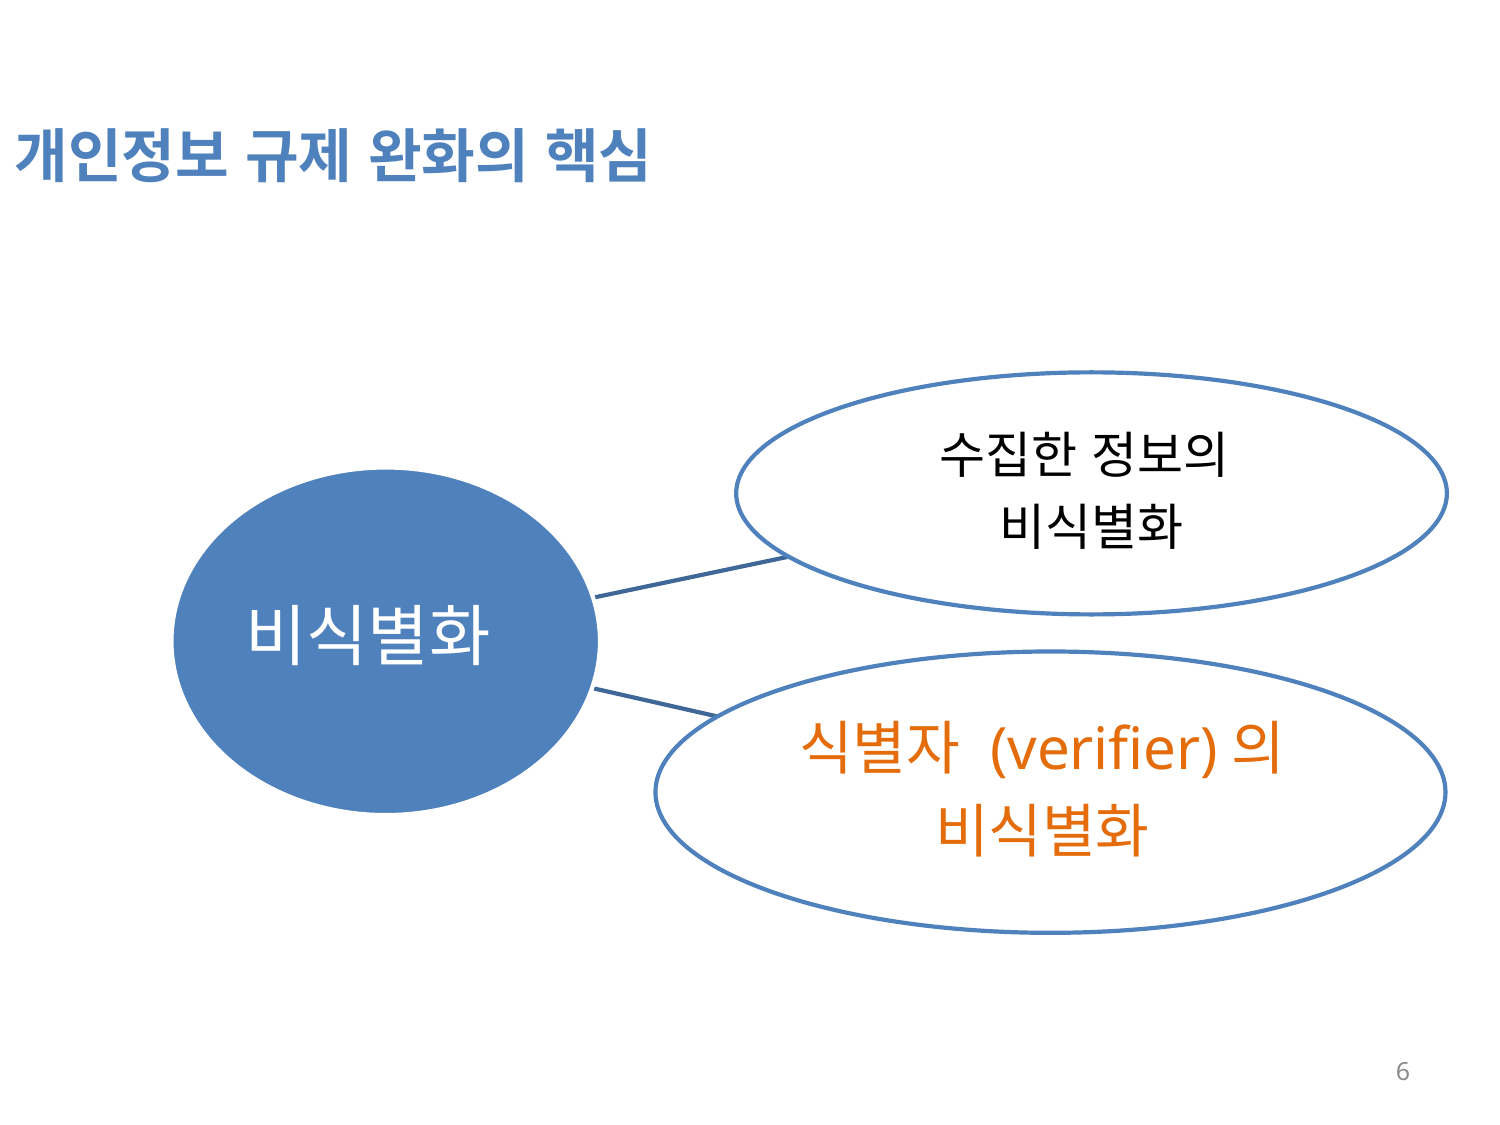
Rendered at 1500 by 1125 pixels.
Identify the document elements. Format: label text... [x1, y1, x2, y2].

slide_number 6 [1074, 1042, 1425, 1103]
text_box 개인정보 규제 완화의 핵심 [0, 76, 1323, 197]
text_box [141, 408, 1448, 894]
